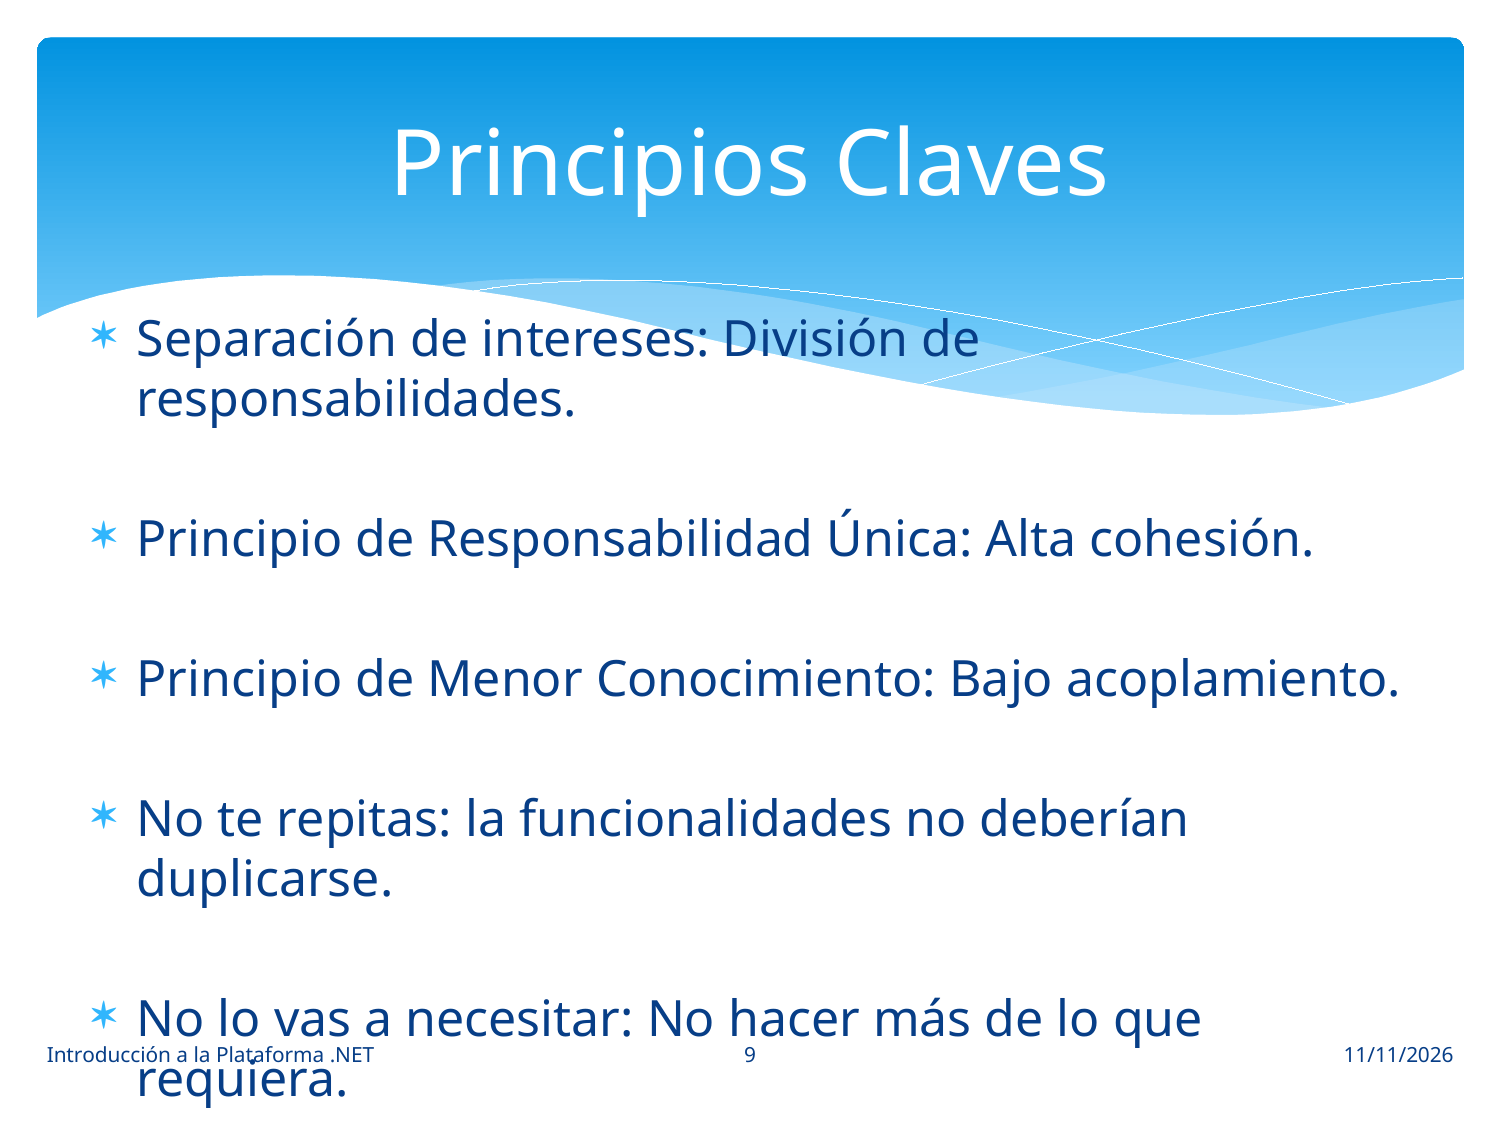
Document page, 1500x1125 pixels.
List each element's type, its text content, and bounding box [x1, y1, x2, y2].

footer Introducción a la Plataforma .NET [31, 1025, 653, 1086]
title Principios Claves [75, 55, 1425, 261]
slide_number 9 [654, 1025, 846, 1086]
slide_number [847, 1025, 1469, 1086]
list Separación de intereses: División de responsabilidades. Principio de Responsabilidad Única: Alta cohesión. Principio de Menor Conocimiento: Bajo acoplamiento. No te repitas: la funcionalidades no deberían duplicarse. No lo vas a necesitar: No hacer más de lo que requiera. [76, 299, 1436, 1005]
